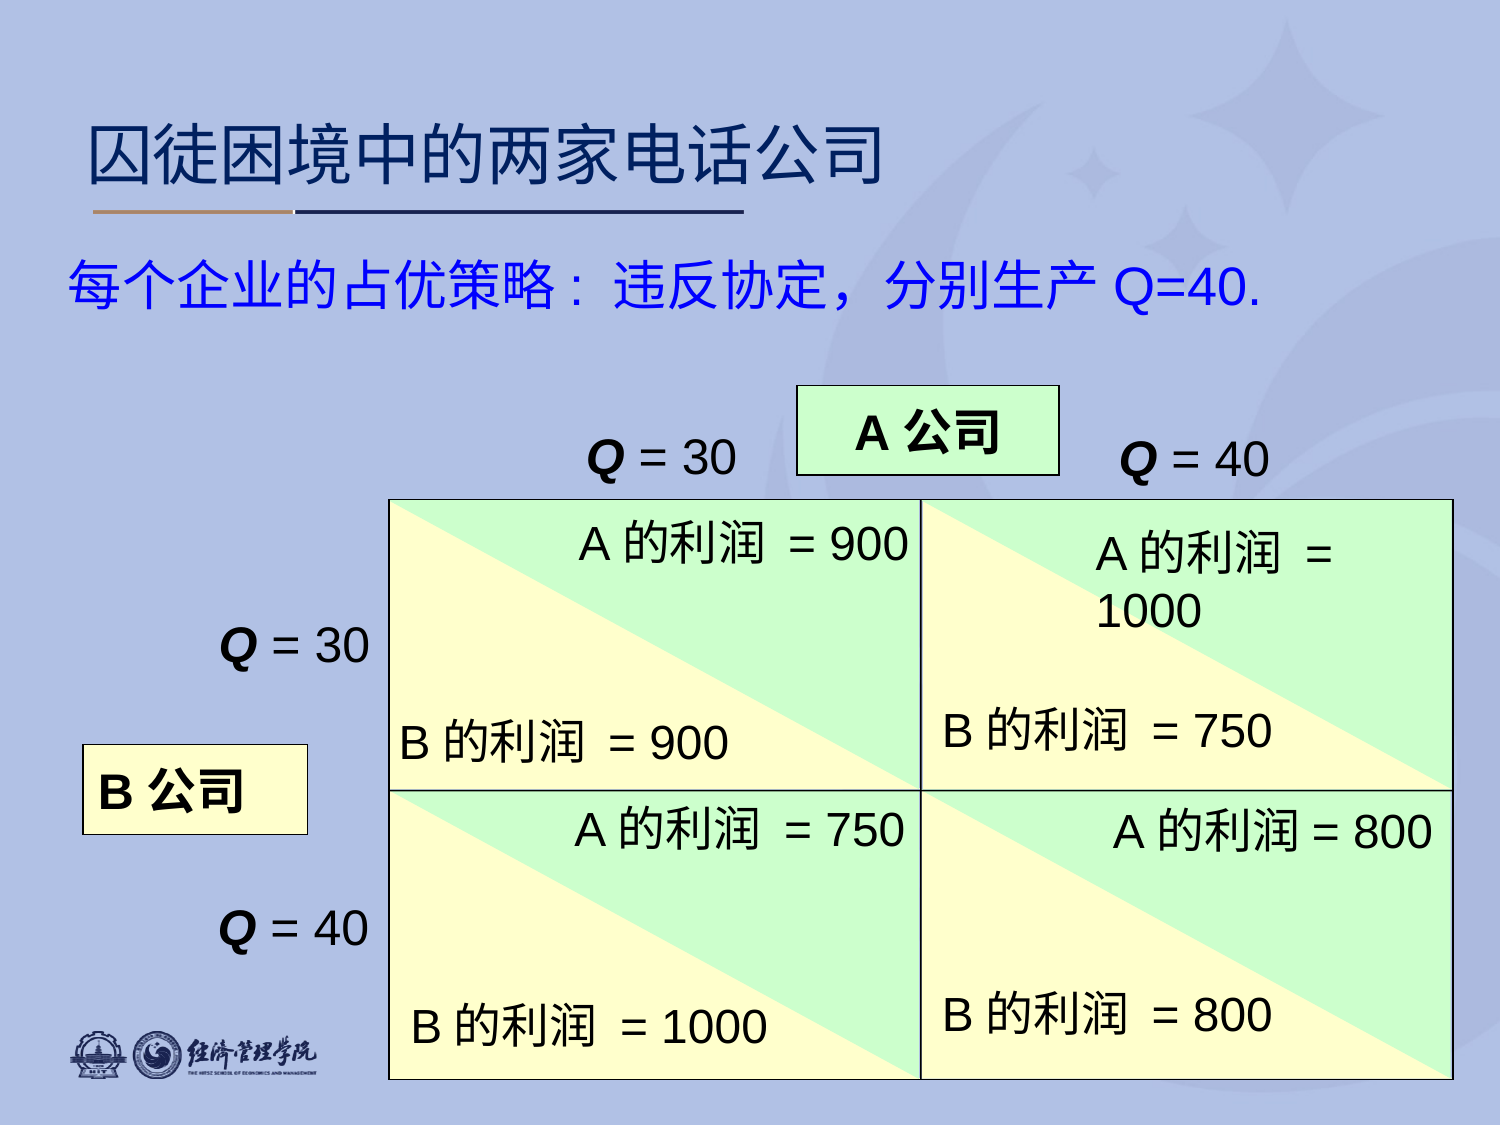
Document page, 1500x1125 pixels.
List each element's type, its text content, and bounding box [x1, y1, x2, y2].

text_box 囚徒困境中的两家电话公司 [71, 105, 903, 200]
text_box Q = 30 [195, 612, 371, 673]
text_box Q = 30 [455, 424, 869, 485]
text_box Q = 40 [203, 895, 370, 956]
text_box A公司 [797, 385, 1060, 476]
text_box 每个企业的占优策略: 违反协定，分别生产Q=40. [53, 243, 1409, 338]
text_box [387, 499, 1455, 1080]
picture [0, 0, 1500, 1125]
text_box Q = 40 [985, 426, 1404, 487]
text_box B公司 [83, 744, 308, 835]
